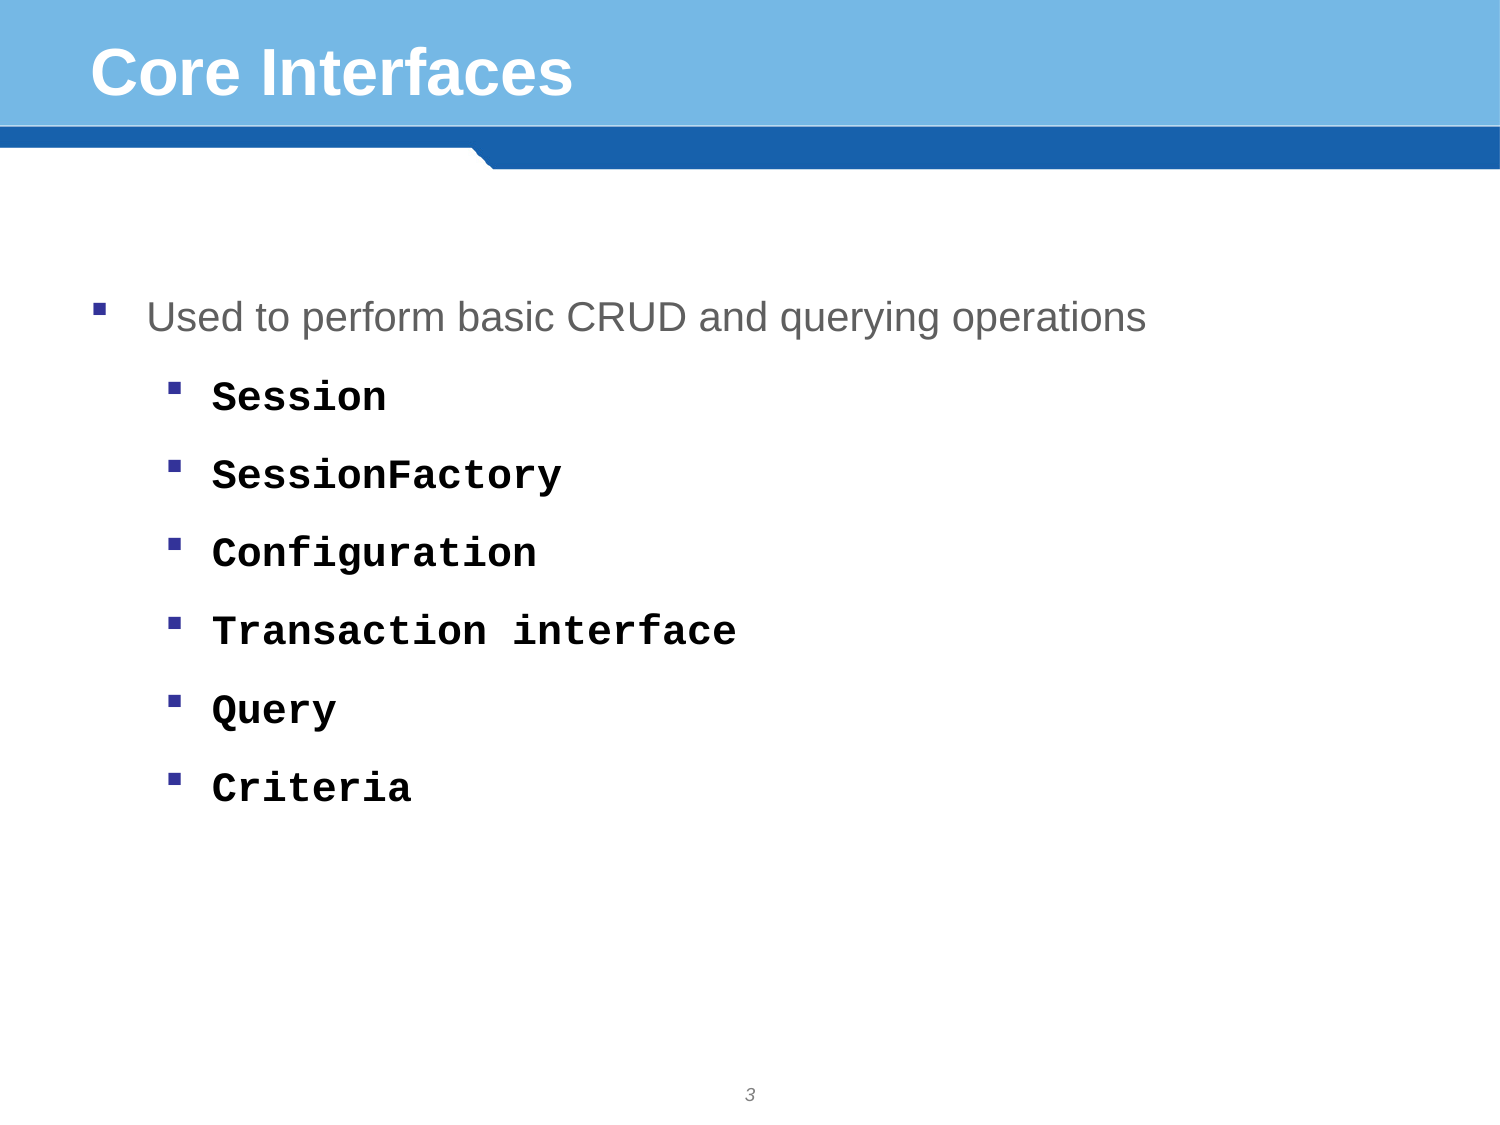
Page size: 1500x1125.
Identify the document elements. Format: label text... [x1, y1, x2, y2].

slide_number 3 [574, 1074, 926, 1115]
picture [0, 0, 1500, 188]
title Core Interfaces [74, 0, 1426, 138]
list Used to perform basic CRUD and querying operations Session SessionFactory Configuration Transaction interface Query Criteria [74, 262, 1426, 1006]
